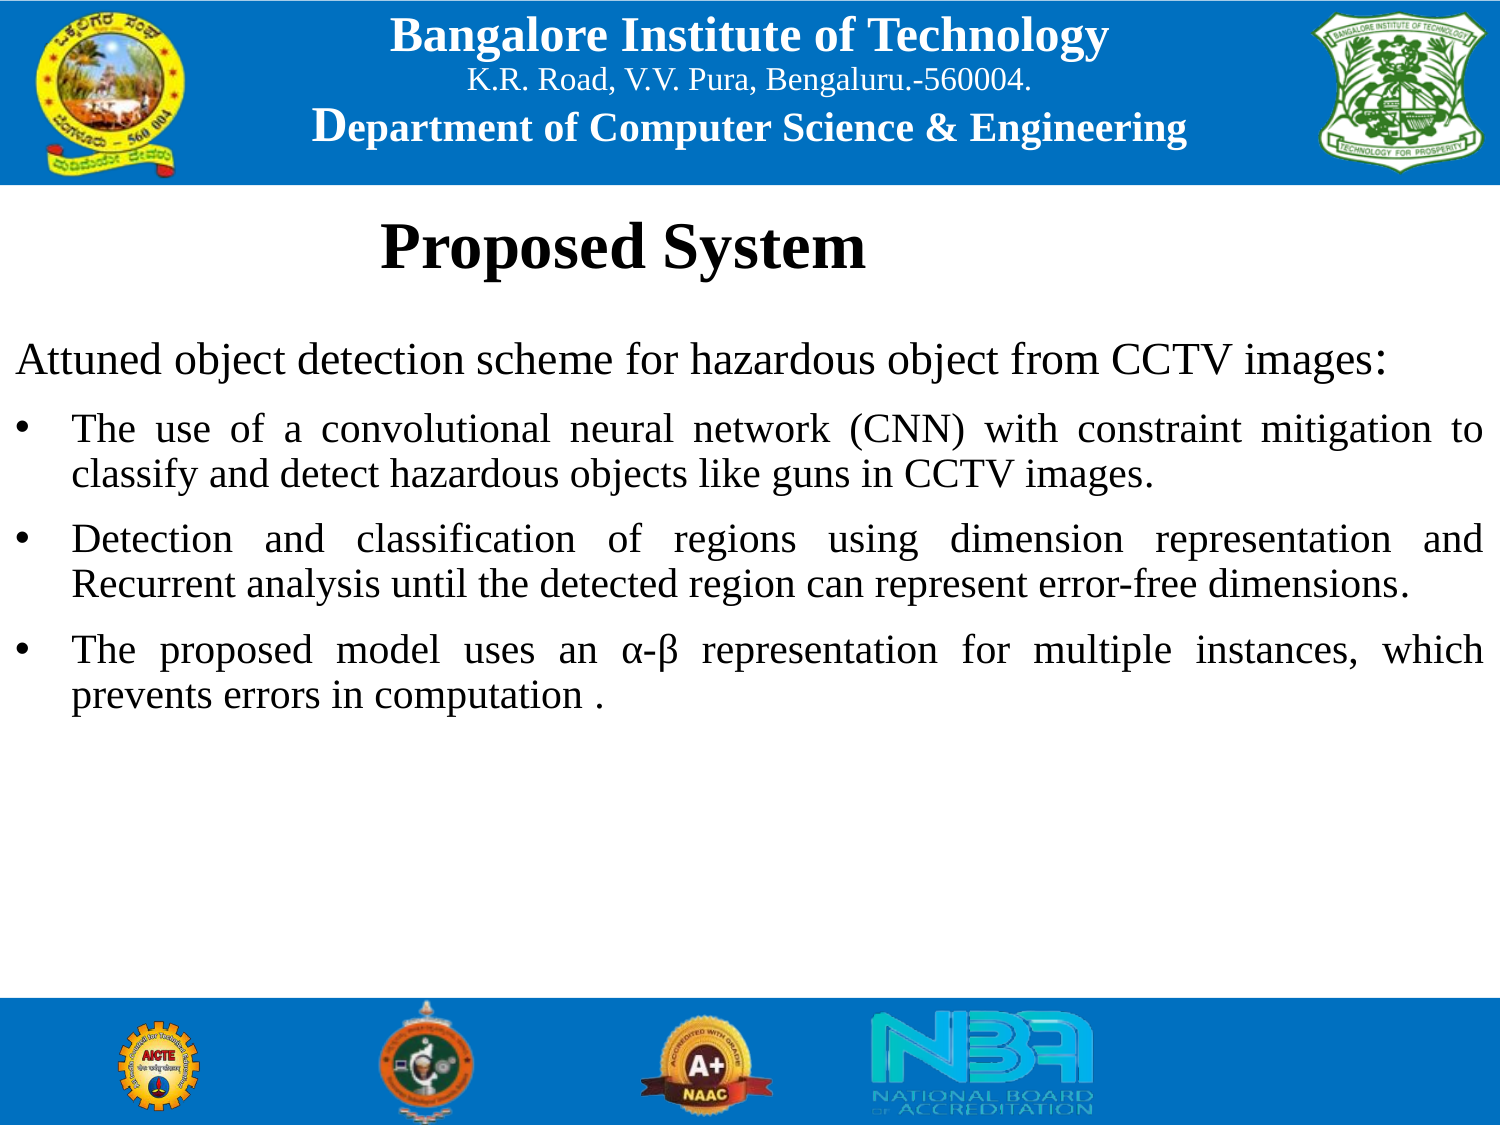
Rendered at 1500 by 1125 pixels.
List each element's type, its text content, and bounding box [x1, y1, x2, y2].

picture [861, 1002, 1105, 1125]
picture [24, 0, 203, 183]
title Proposed System [22, 183, 1225, 291]
picture [85, 1002, 232, 1125]
picture [294, 997, 567, 1125]
picture [626, 1002, 787, 1125]
subtitle Attuned object detection scheme for hazardous object from CCTV images: The use of a convolutional neural network (CNN) with constraint mitigation to classify and detect hazardous objects like guns in CCTV images. Detection and classification of regions using dimension representation and Recurrent analysis until the detected region can represent error-free dimensions. The proposed model uses an α-β representation for multiple instances, which prevents errors in computation . [0, 323, 1500, 914]
picture [1310, 11, 1489, 175]
